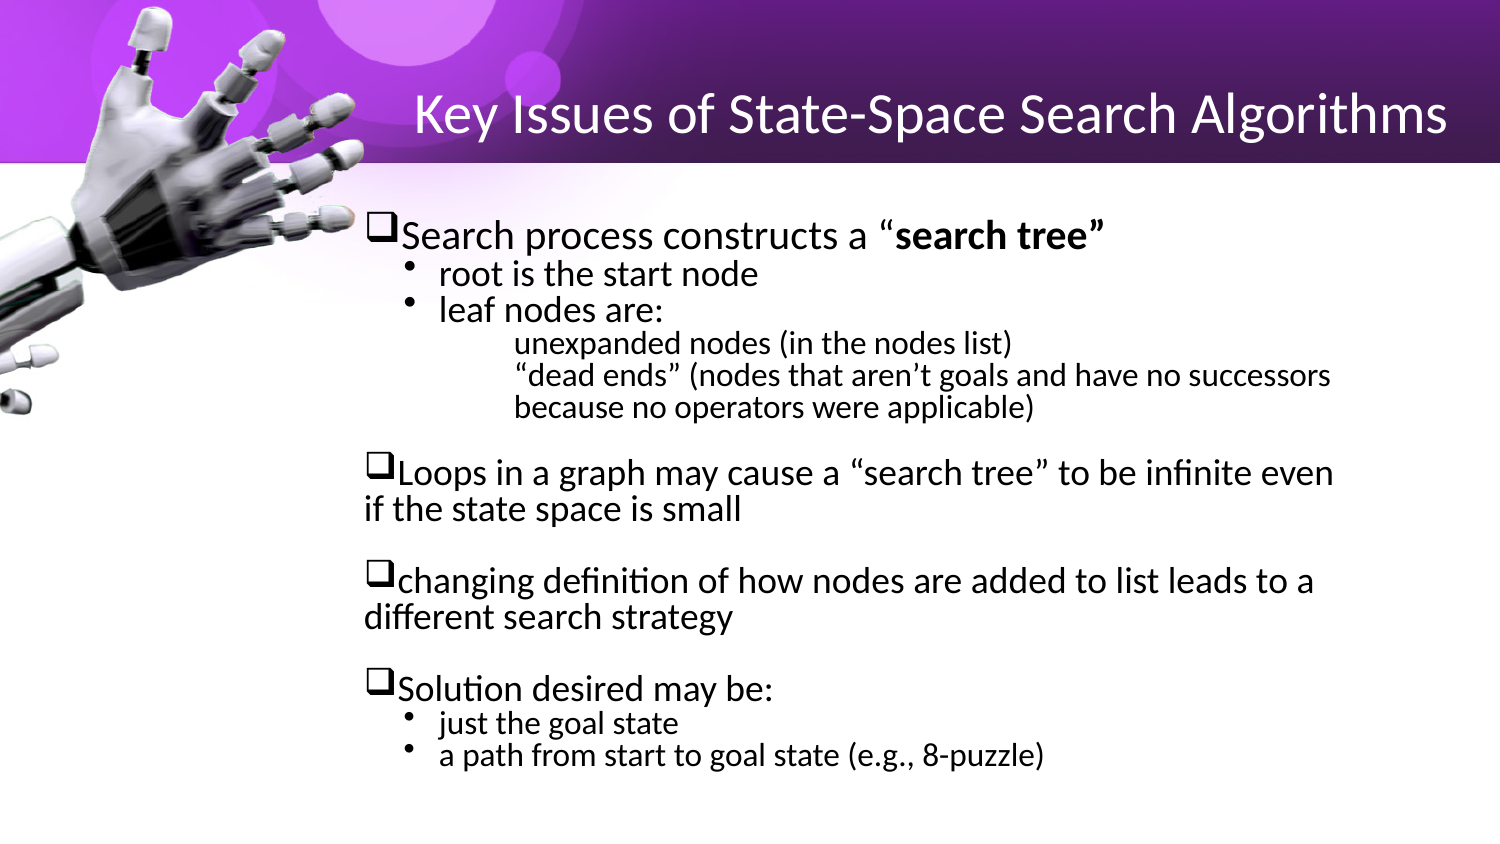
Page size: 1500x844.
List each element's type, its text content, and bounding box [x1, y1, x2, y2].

text_box Search process constructs a “search tree” root is the start node leaf nodes are: unexpanded nodes (in the nodes list) “dead ends” (nodes that aren’t goals and have no successors because no operators were applicable) Loops in a graph may cause a “search tree” to be infinite even if the state space is small changing definition of how nodes are added to list leads to a different search strategy Solution desired may be: just the goal state a path from start to goal state (e.g., 8-puzzle) [349, 210, 1354, 780]
title Key Issues of State-Space Search Algorithms [399, 50, 1490, 170]
picture [0, 0, 1500, 844]
